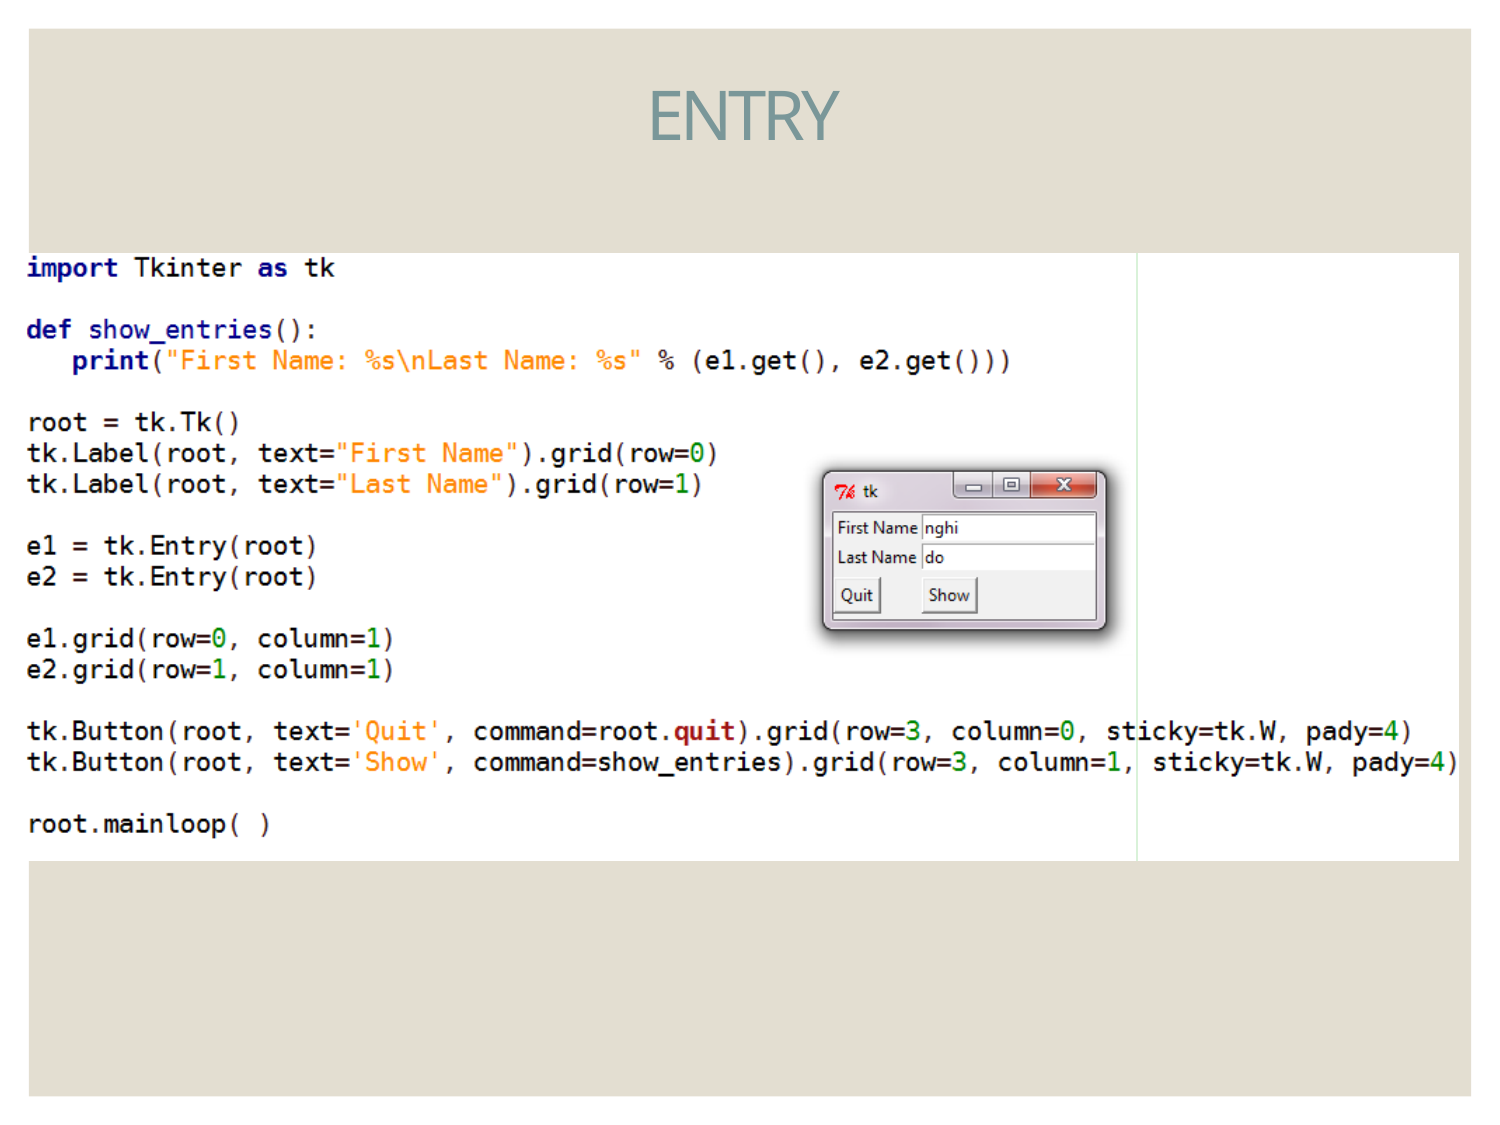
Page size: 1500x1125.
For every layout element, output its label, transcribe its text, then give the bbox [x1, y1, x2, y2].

text_box ENTRY [643, 69, 855, 155]
picture [26, 253, 1459, 861]
